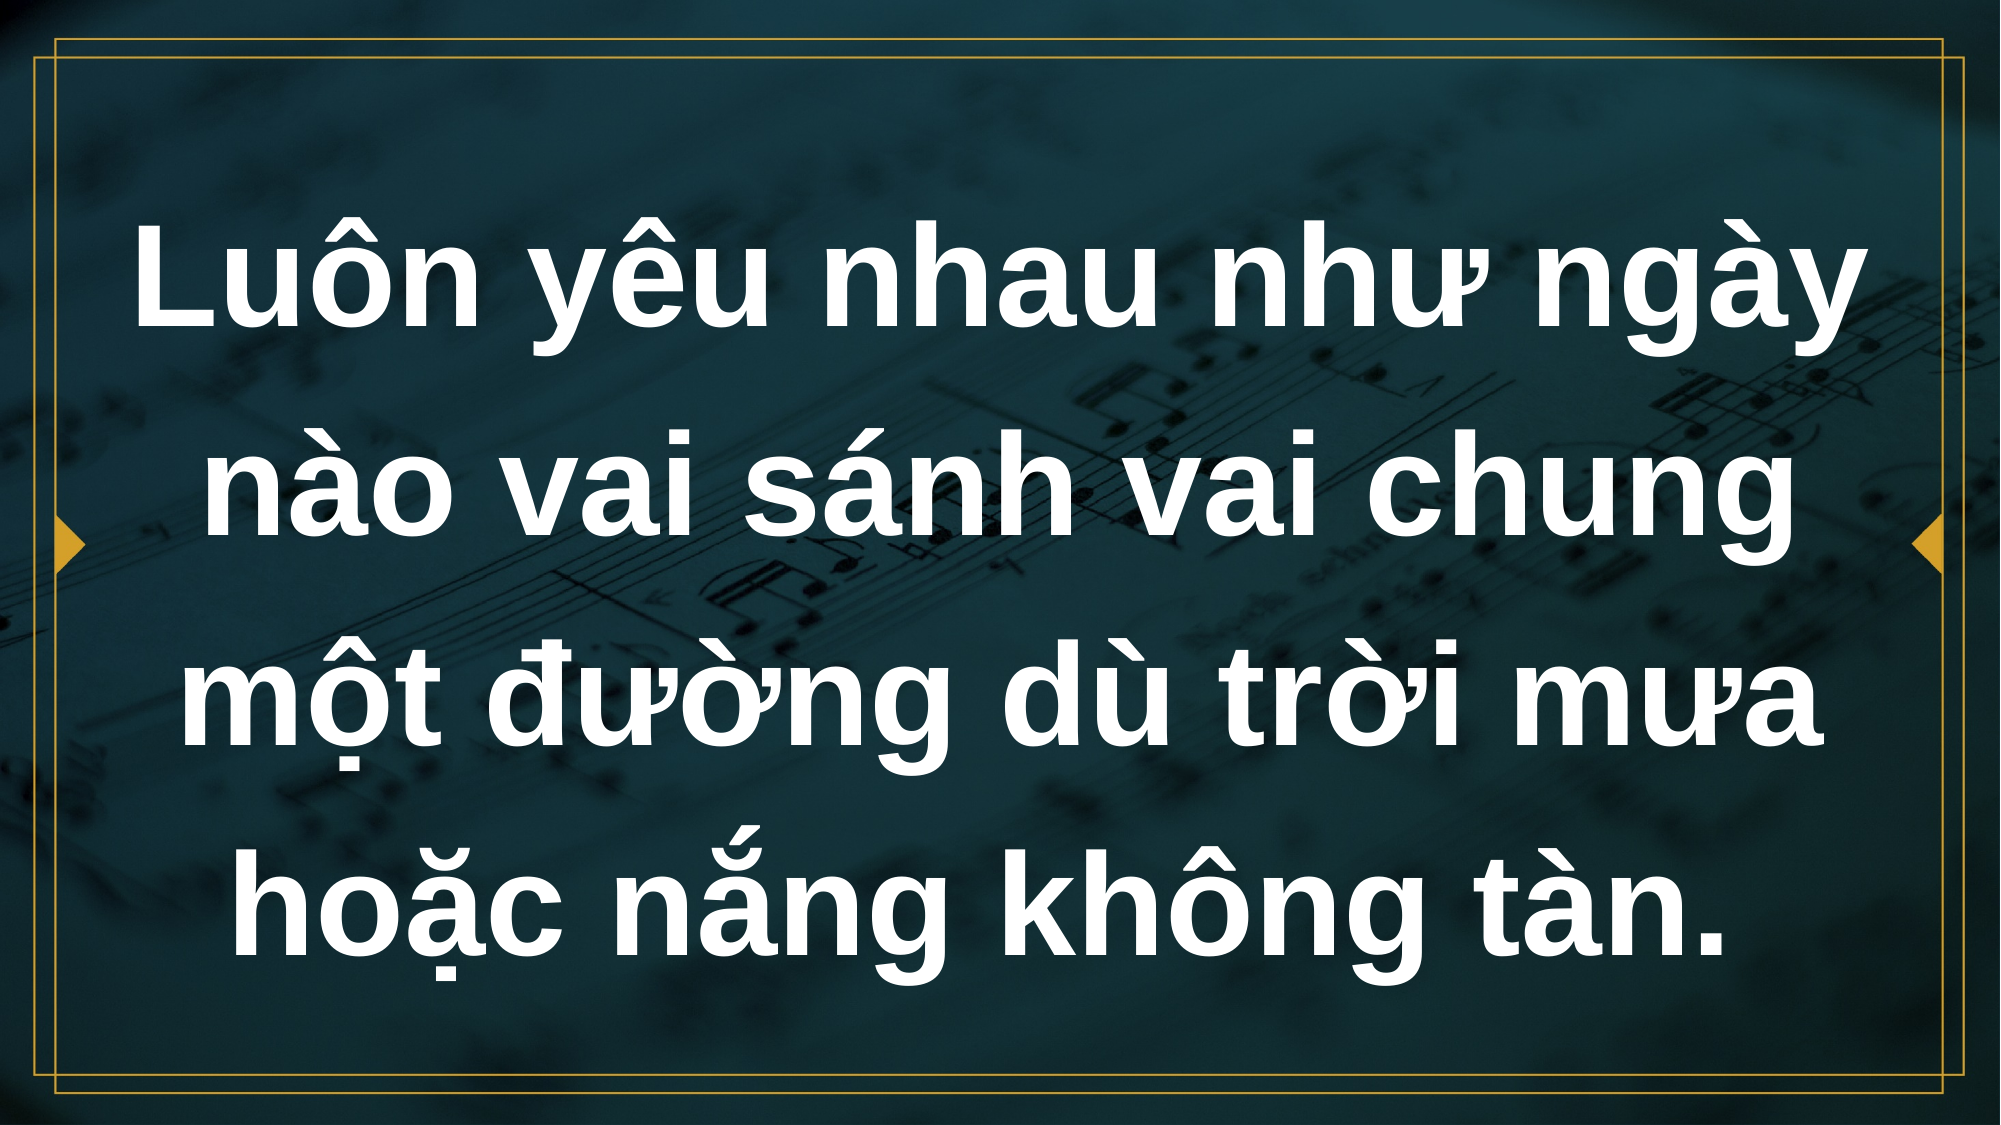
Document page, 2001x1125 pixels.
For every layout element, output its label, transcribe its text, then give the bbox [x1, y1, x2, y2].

picture [0, 0, 2000, 1125]
title Luôn yêu nhau như ngày nào vai sánh vai chung một đường dù trời mưa hoặc nắng không tàn. [55, 53, 1945, 1077]
